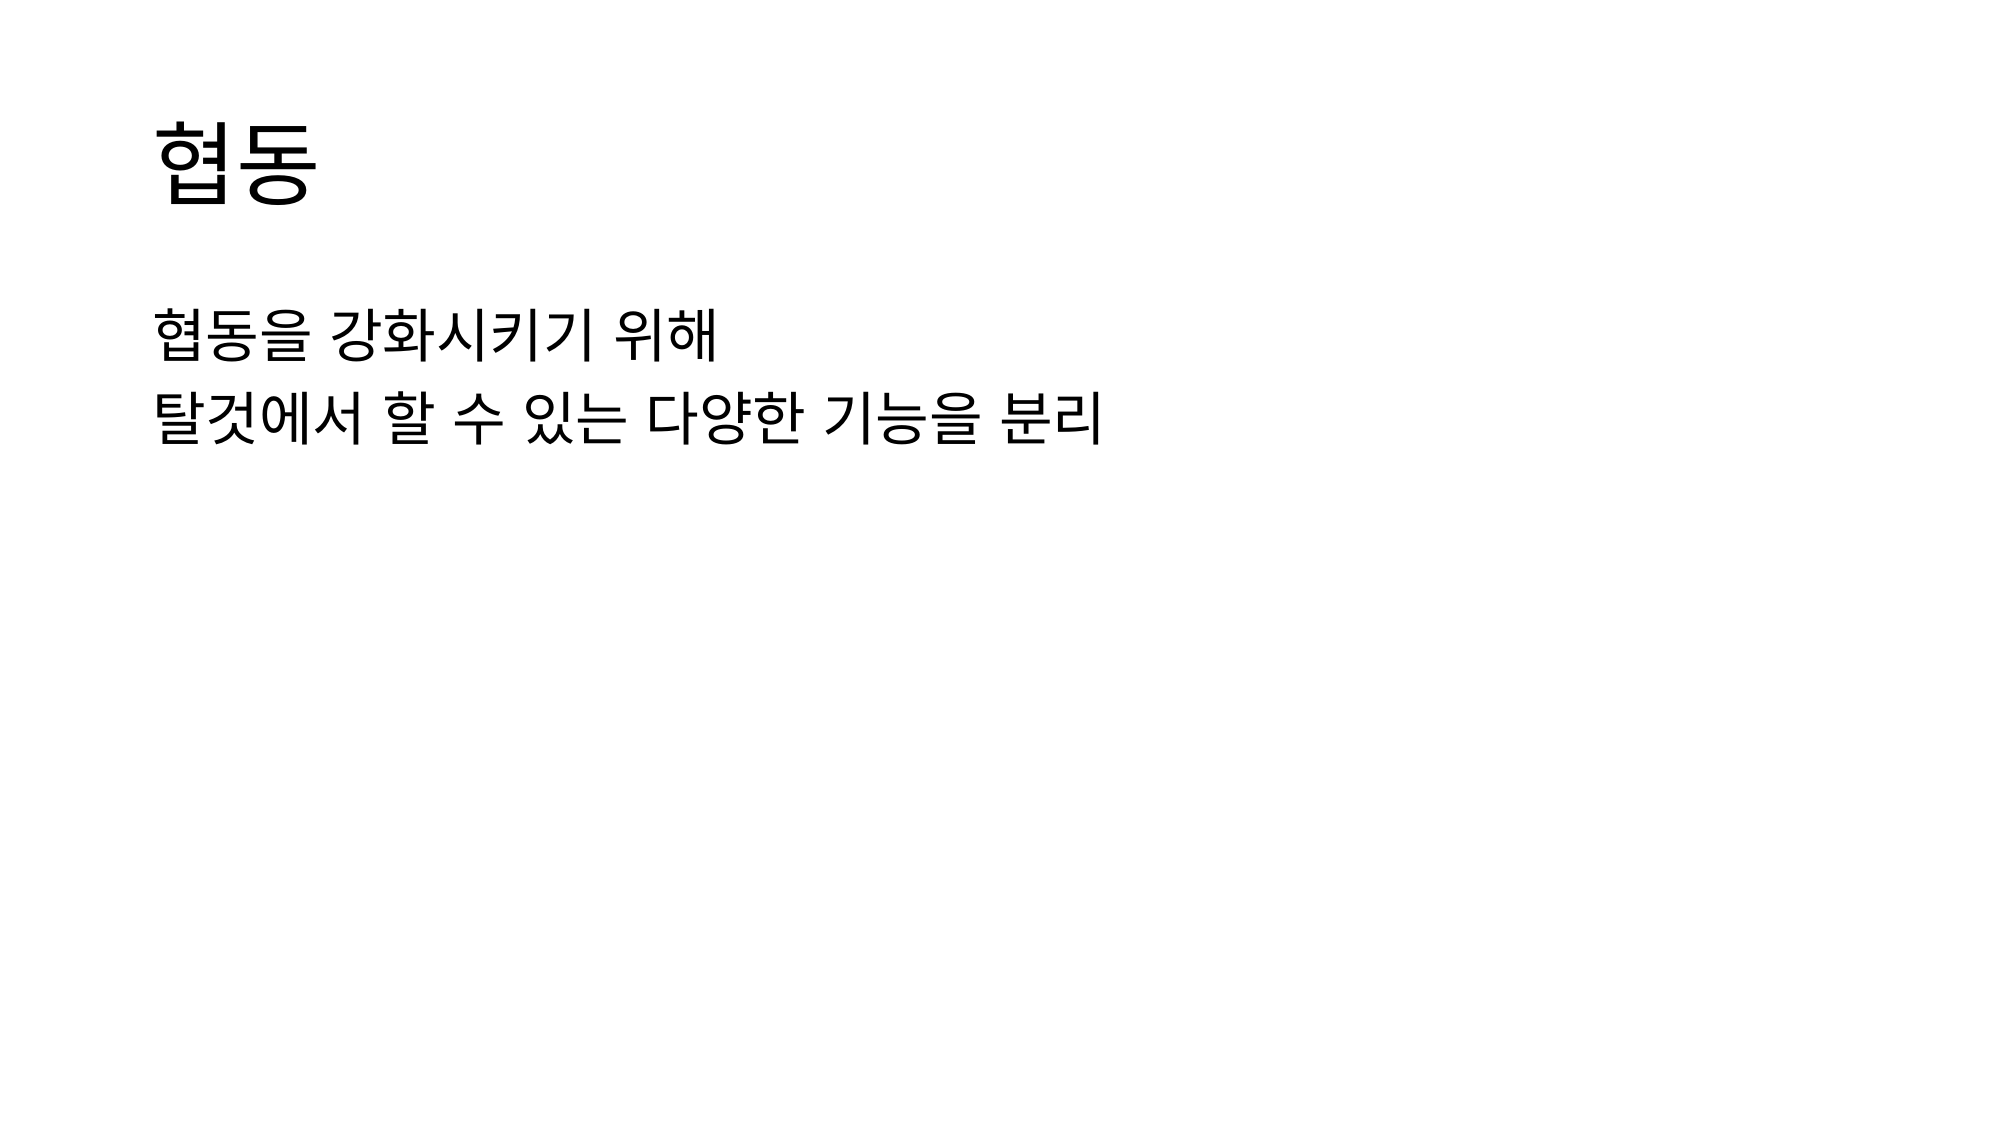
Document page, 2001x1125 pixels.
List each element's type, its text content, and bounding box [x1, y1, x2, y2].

list 협동을 강화시키기 위해 탈것에서 할 수 있는 다양한 기능을 분리 [137, 299, 1863, 1014]
title 협동 [137, 59, 1863, 278]
